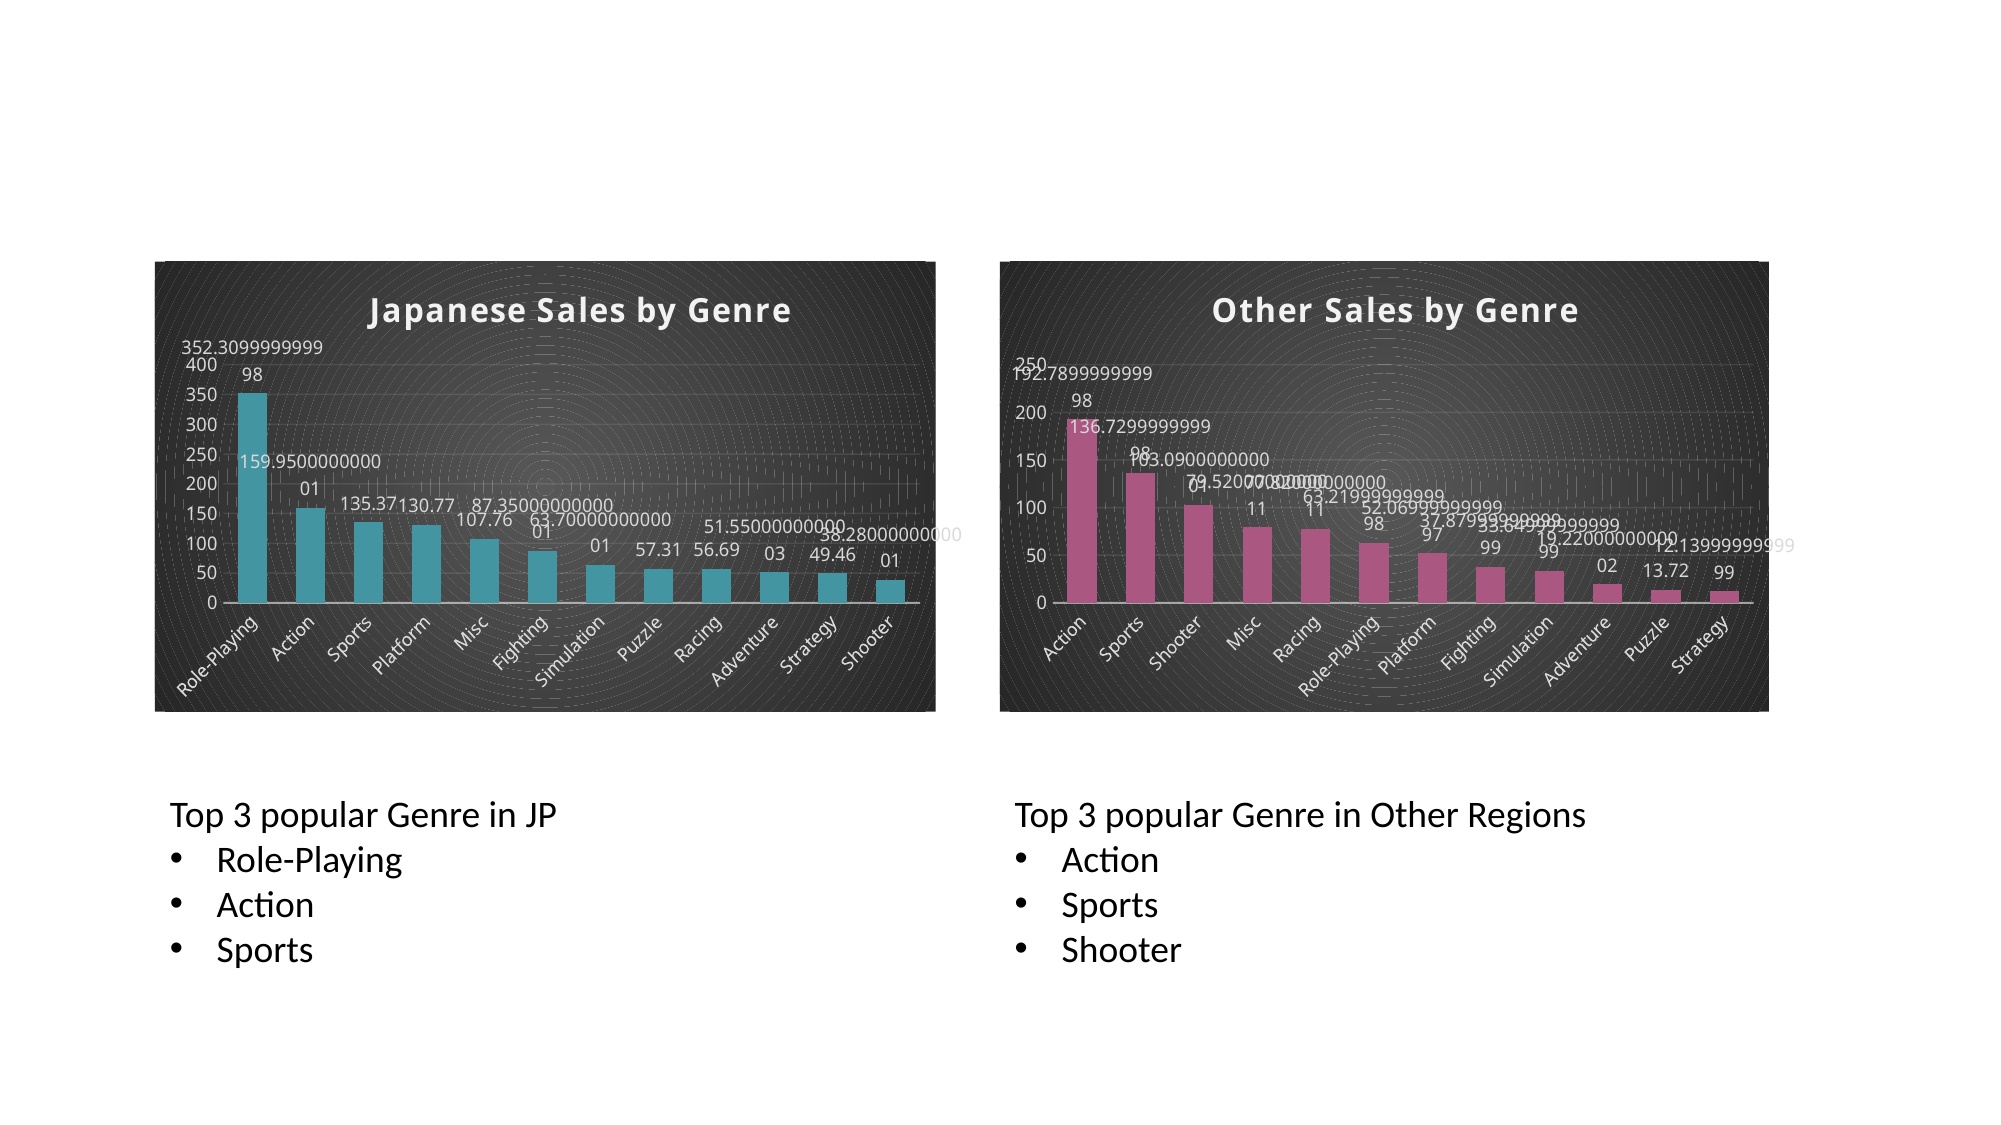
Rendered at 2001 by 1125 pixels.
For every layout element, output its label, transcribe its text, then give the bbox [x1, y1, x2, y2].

chart [154, 261, 963, 712]
text_box Top 3 popular Genre in Other Regions Action Sports Shooter [999, 782, 1634, 978]
chart [999, 261, 1796, 712]
text_box Top 3 popular Genre in JP Role-Playing Action Sports [154, 782, 610, 978]
